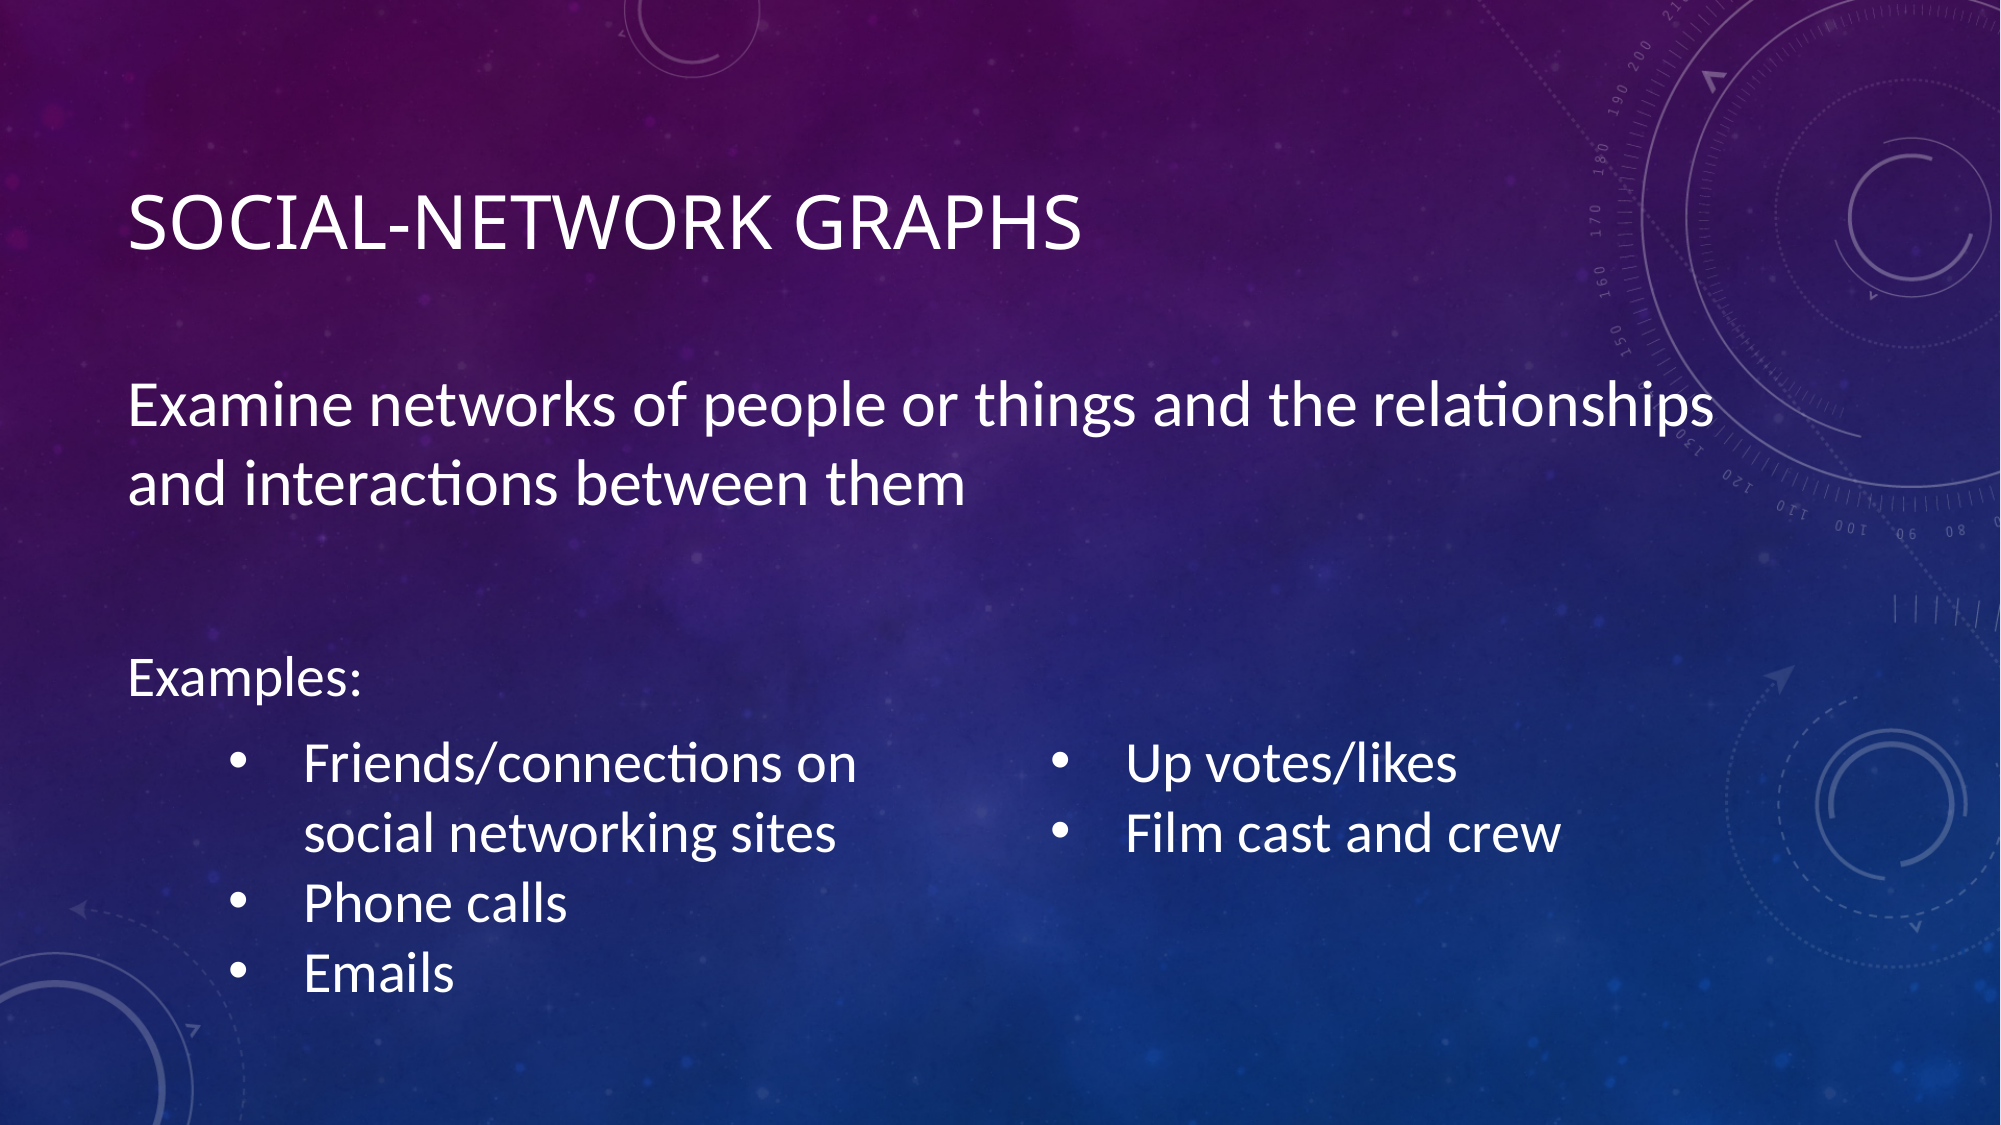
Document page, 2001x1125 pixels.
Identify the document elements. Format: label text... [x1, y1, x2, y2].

title Social-network graphs [112, 99, 1775, 339]
list Examine networks of people or things and the relationships and interactions between them Examples: [112, 351, 1775, 718]
text_box Friends/connections on social networking sites Phone calls Emails Up votes/likes Film cast and crew [138, 717, 1812, 1059]
picture [0, 0, 2001, 1125]
